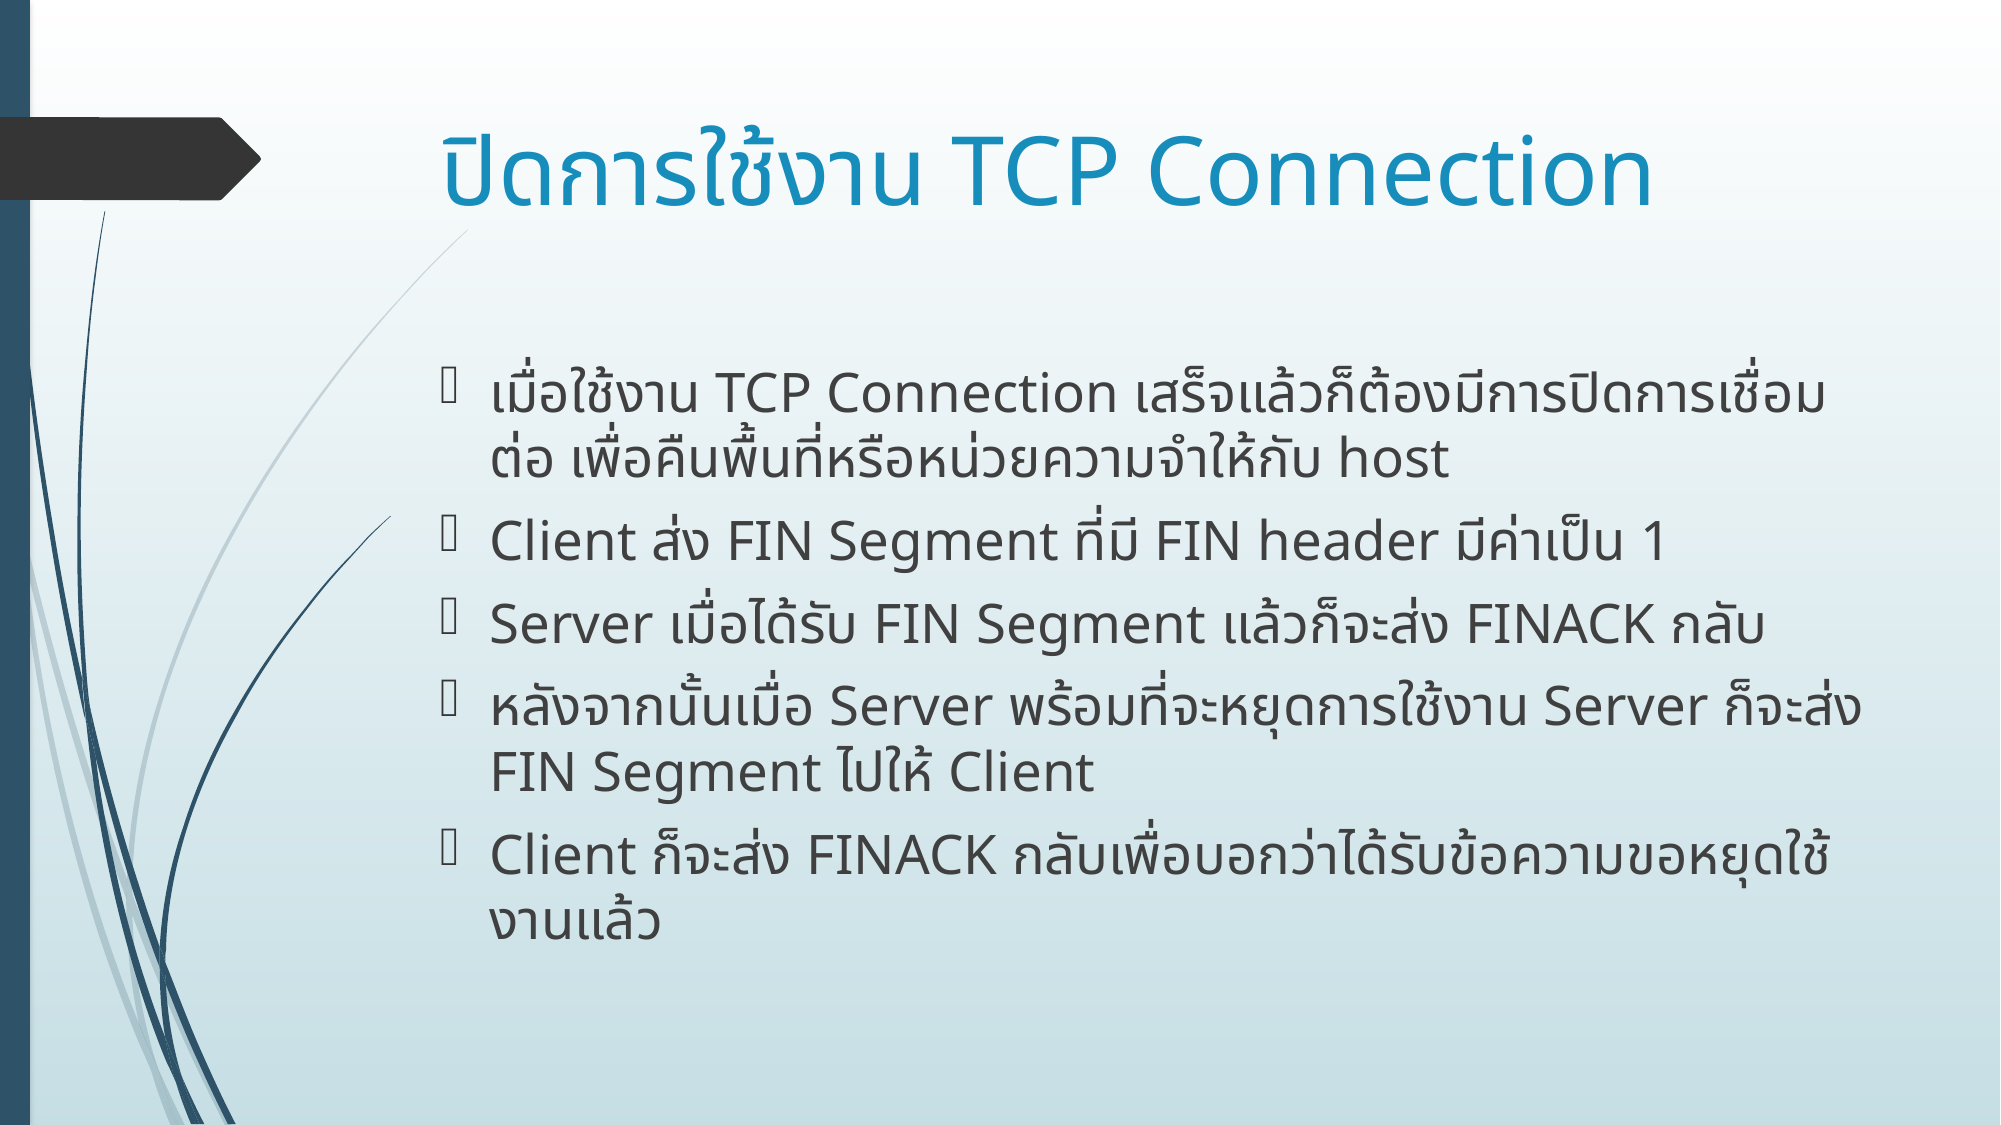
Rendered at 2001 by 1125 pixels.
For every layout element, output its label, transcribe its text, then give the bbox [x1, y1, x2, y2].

title ปิดการใช้งาน TCP Connection [425, 102, 1888, 313]
list เมื่อใช้งาน TCP Connection เสร็จแล้วก็ต้องมีการปิดการเชื่อมต่อ เพื่อคืนพื้นที่หรือหน่วยความจำให้กับ host Client ส่ง FIN Segment ที่มี FIN header มีค่าเป็น 1 Server เมื่อได้รับ FIN Segment แล้วก็จะส่ง FINACK กลับ หลังจากนั้นเมื่อ Server พร้อมที่จะหยุดการใช้งาน Server ก็จะส่ง FIN Segment ไปให้ Client Client ก็จะส่ง FINACK กลับเพื่อบอกว่าได้รับข้อความขอหยุดใช้งานแล้ว [424, 350, 1888, 970]
